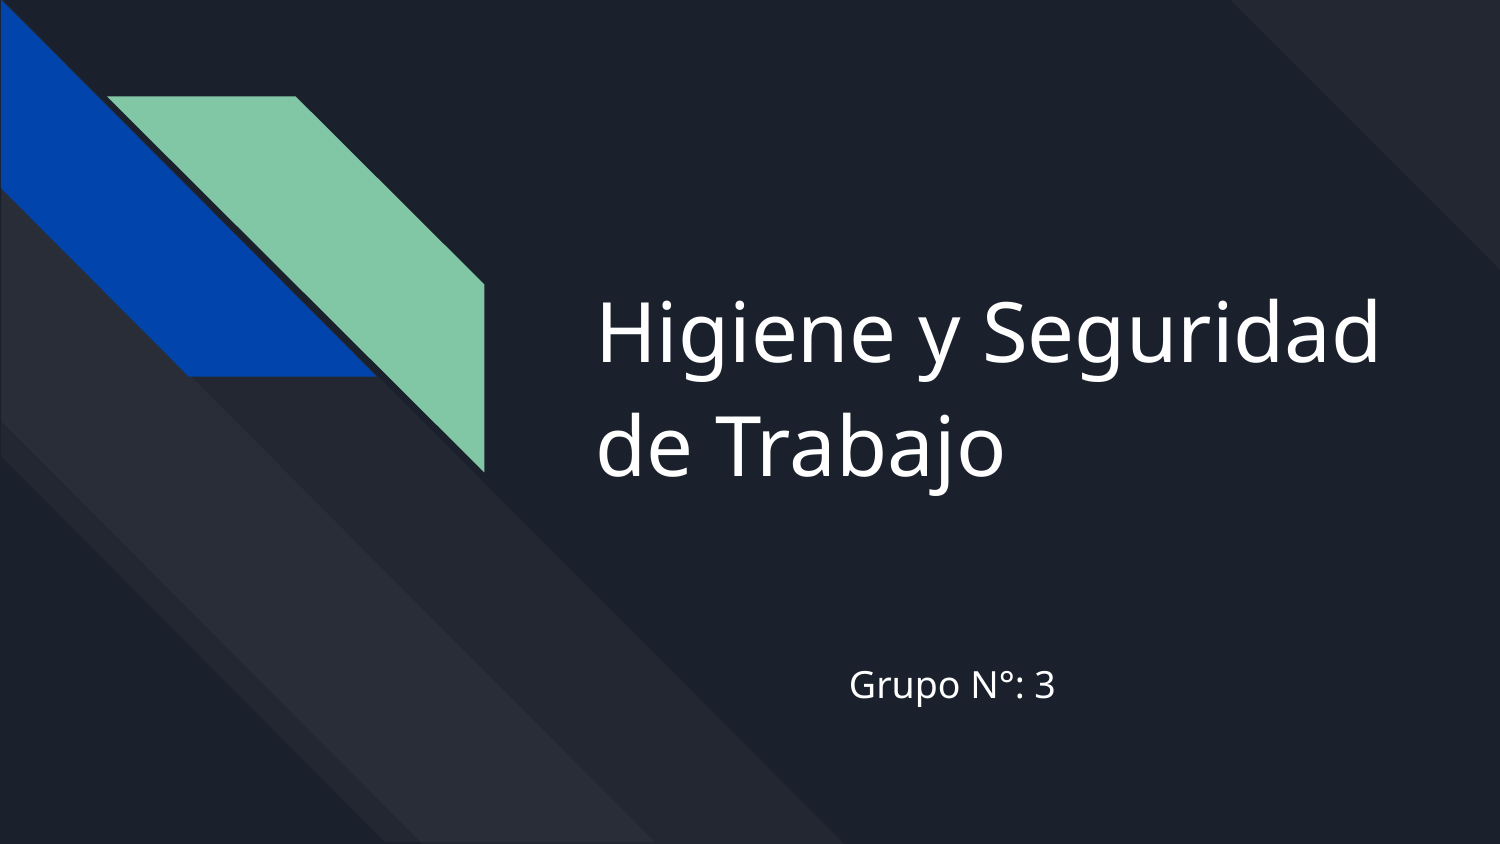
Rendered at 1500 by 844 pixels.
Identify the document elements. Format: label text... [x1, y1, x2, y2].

title Higiene y Seguridad de Trabajo [580, 258, 1404, 518]
subtitle Grupo N°: 3 [833, 643, 1404, 727]
